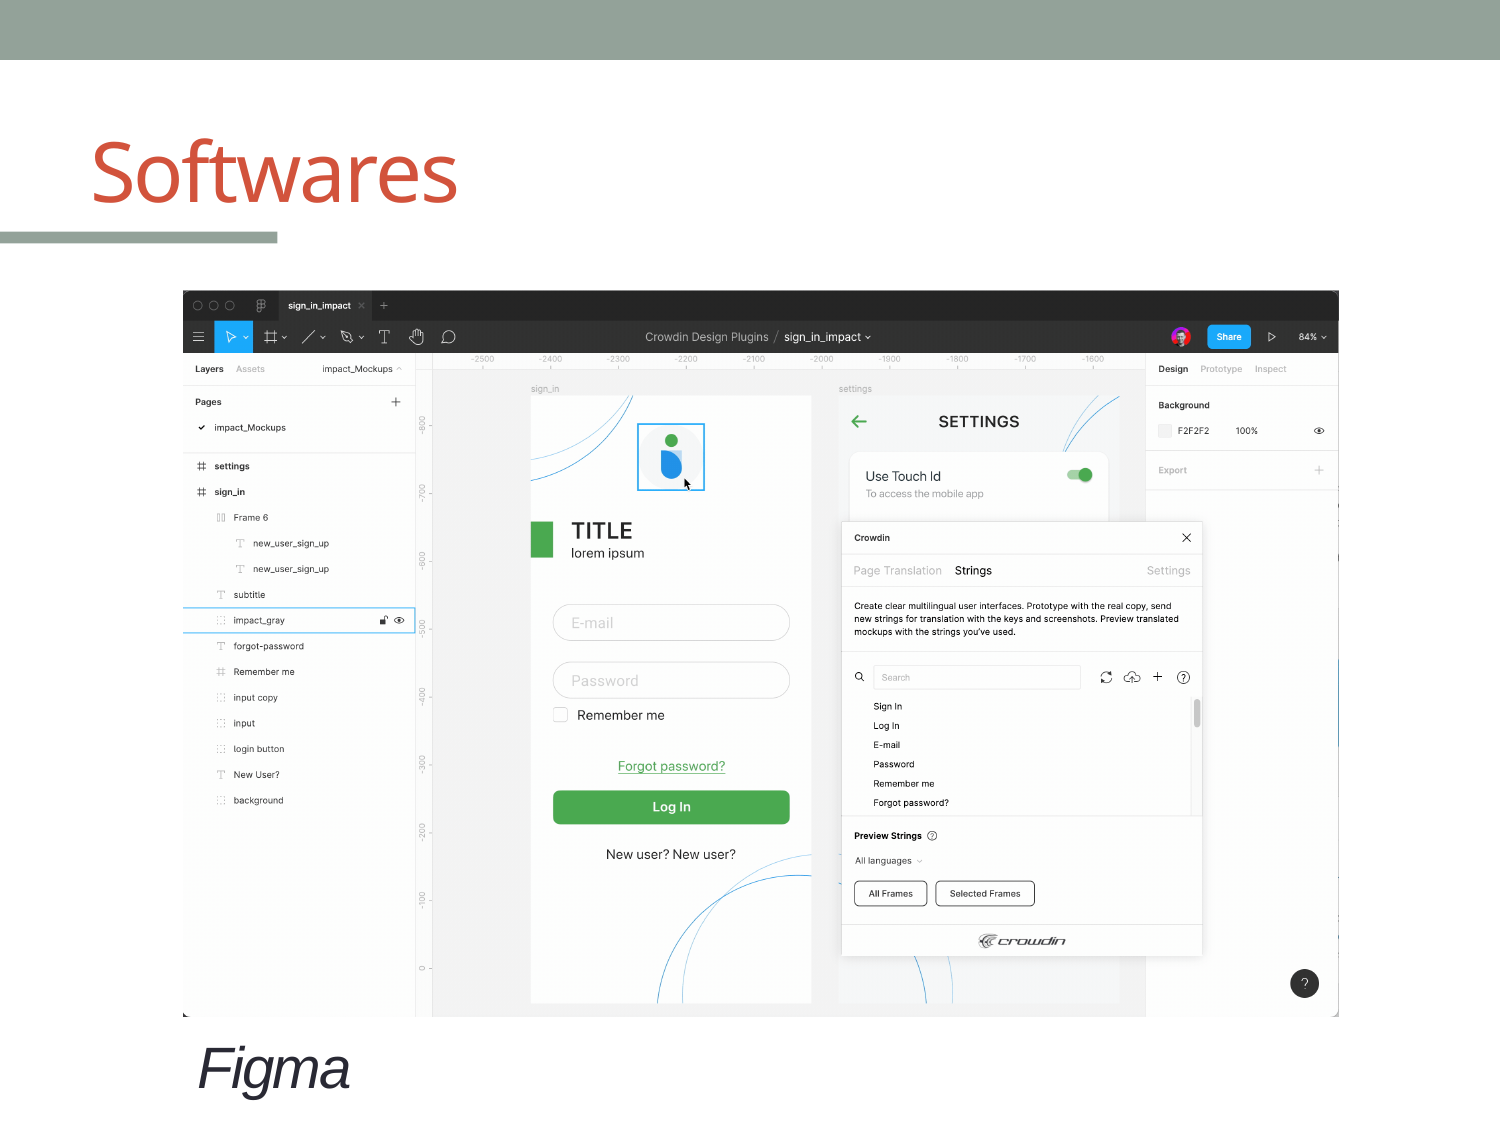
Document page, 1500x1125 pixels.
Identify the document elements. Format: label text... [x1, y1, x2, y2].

text_box Figma [183, 1024, 774, 1106]
title Softwares [75, 87, 1425, 250]
text_box [0, 230, 280, 246]
picture [182, 290, 1339, 1017]
